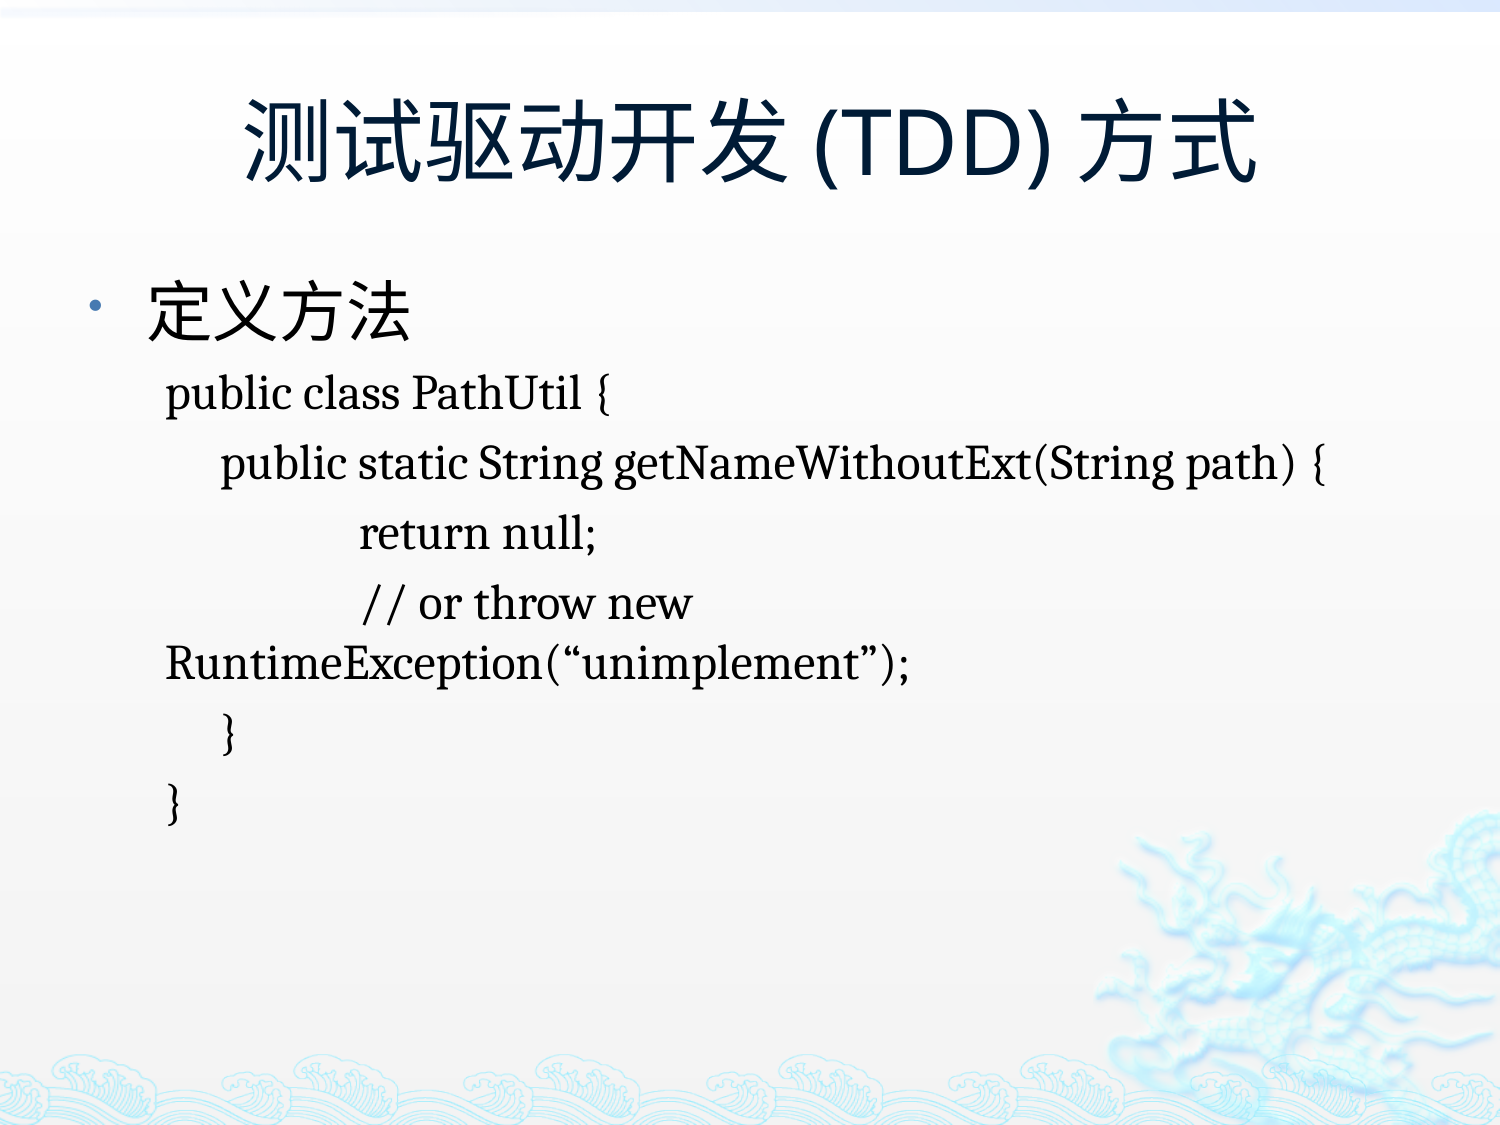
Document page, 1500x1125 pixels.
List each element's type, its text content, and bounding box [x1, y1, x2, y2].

title 测试驱动开发(TDD)方式 [75, 45, 1425, 233]
list 定义方法 public class PathUtil { public static String getNameWithoutExt(String path) { return null; // or throw new RuntimeException(“unimplement”); } } [75, 262, 1425, 1005]
